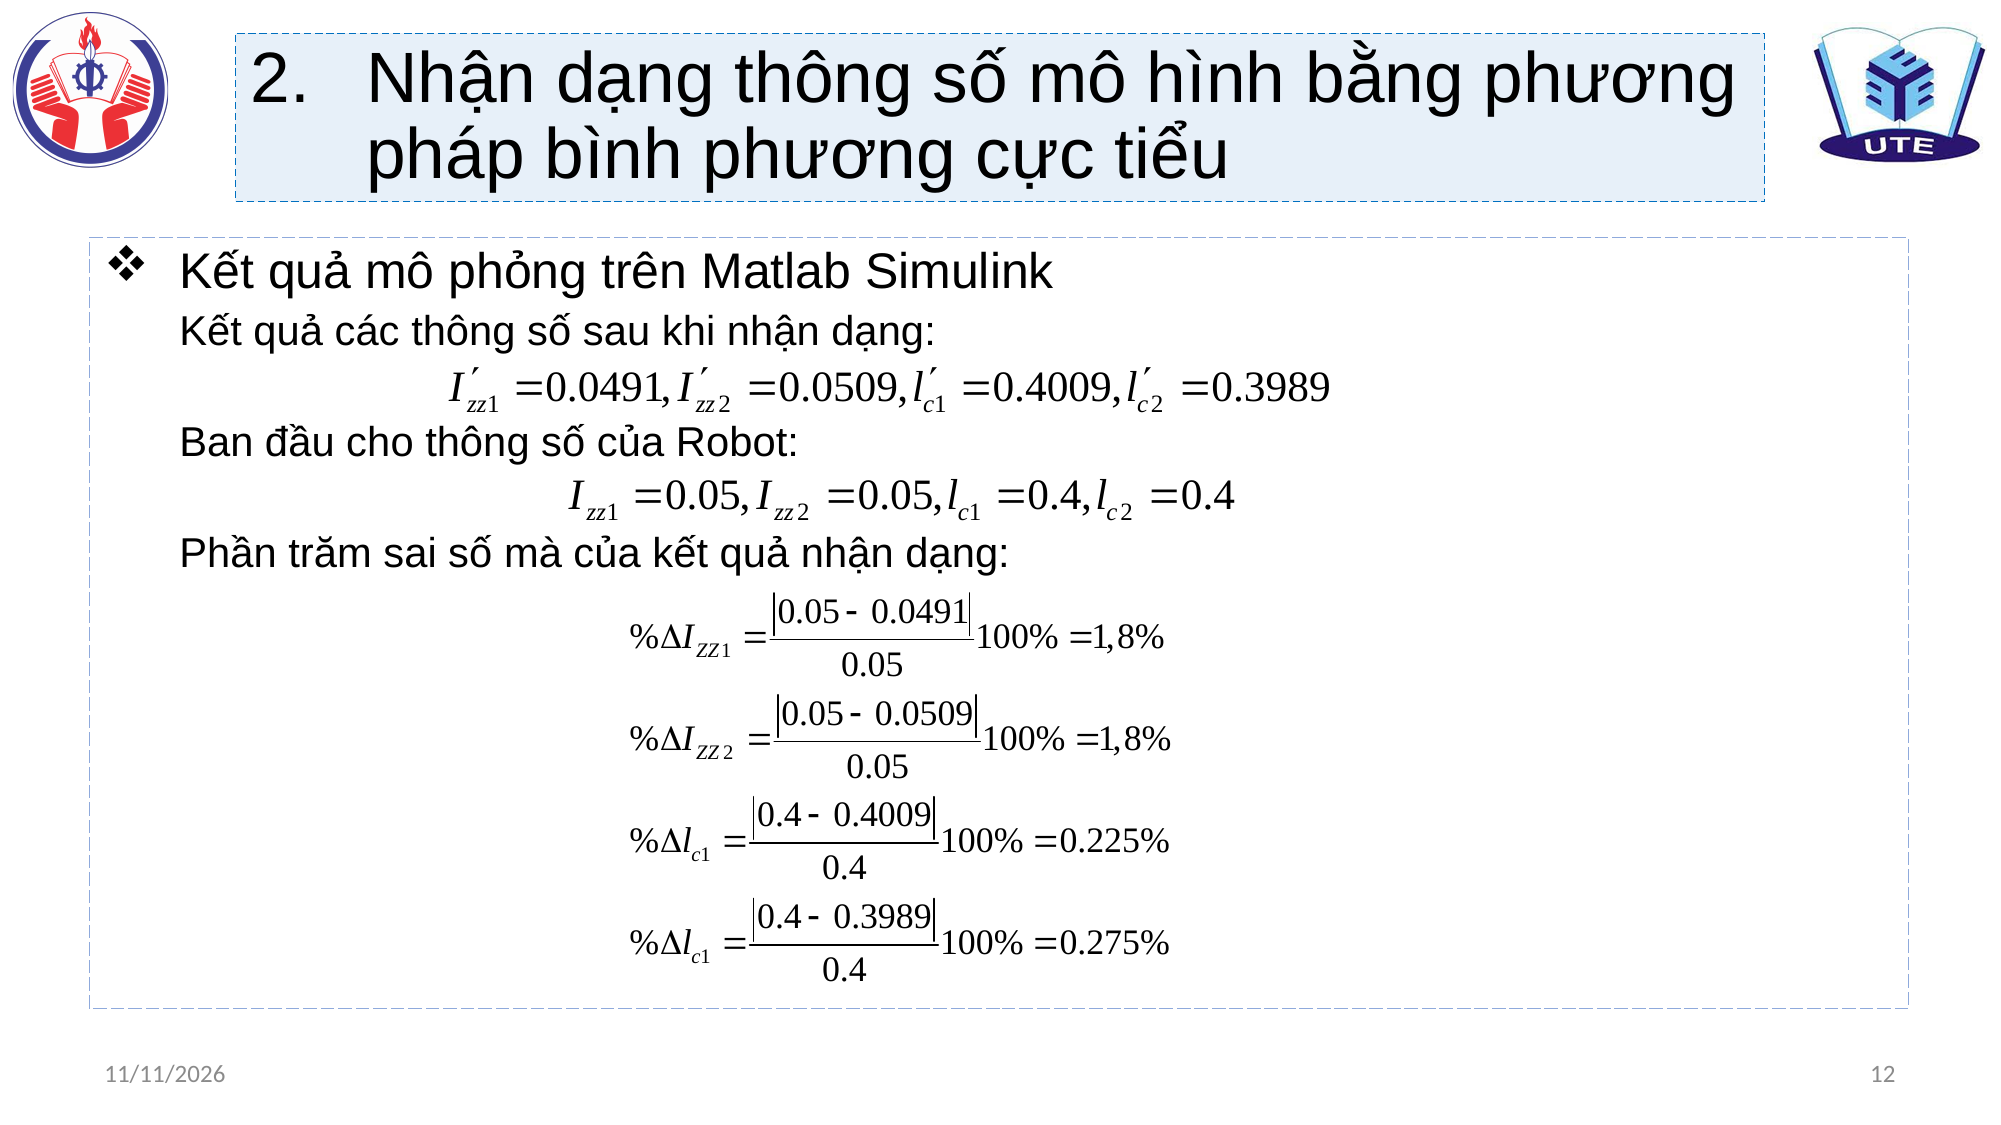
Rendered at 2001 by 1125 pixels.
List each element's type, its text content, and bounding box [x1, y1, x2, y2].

picture [12, 12, 169, 168]
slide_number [89, 1042, 540, 1103]
list Kết quả mô phỏng trên Matlab Simulink Kết quả các thông số sau khi nhận dạng: Ban đầu cho thông số của Robot: Phần trăm sai số mà của kết quả nhận dạng: [89, 237, 1909, 1009]
slide_number 12 [1460, 1042, 1911, 1102]
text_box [560, 468, 1241, 529]
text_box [440, 360, 1336, 421]
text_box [624, 584, 1178, 990]
picture [1812, 22, 1987, 168]
list Nhận dạng thông số mô hình bằng phương pháp bình phương cực tiểu [235, 33, 1765, 202]
